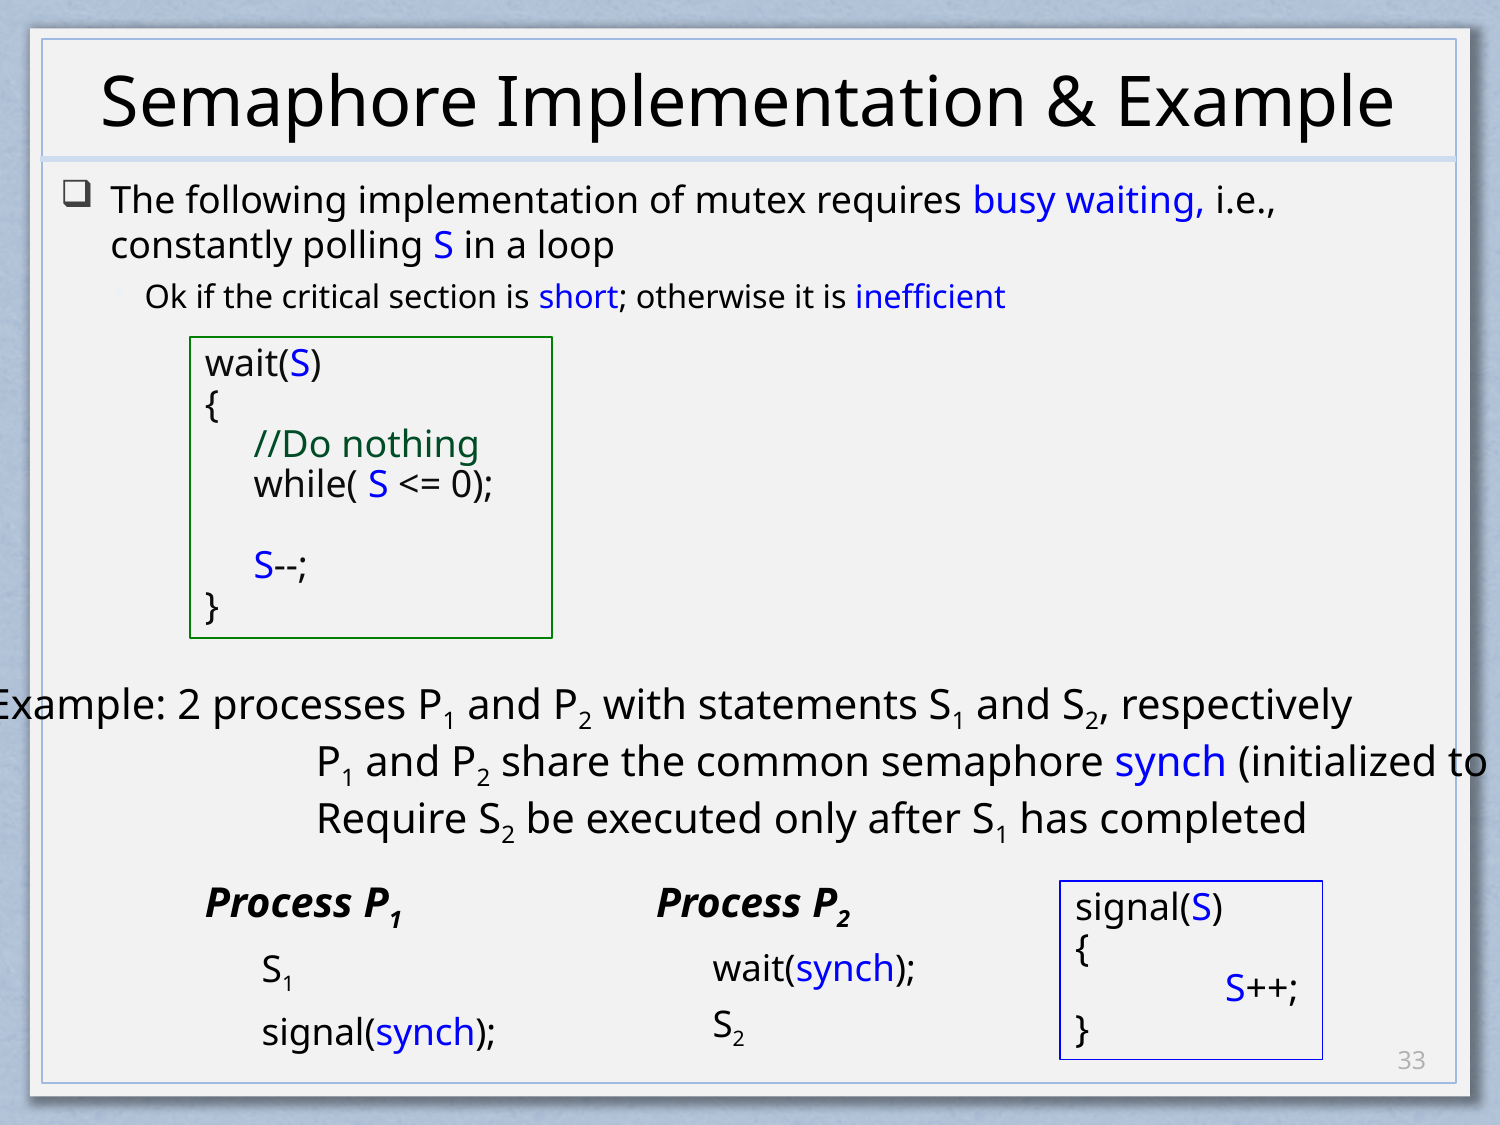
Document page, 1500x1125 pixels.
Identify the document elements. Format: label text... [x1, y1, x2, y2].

list The following implementation of mutex requires busy waiting, i.e., constantly polling S in a loop Ok if the critical section is short; otherwise it is inefficient [45, 168, 1455, 324]
text_box Example: 2 processes P1 and P2 with statements S1 and S2, respectively P1 and P2 share the common semaphore synch (initialized to 0) Require S2 be executed only after S1 has completed [0, 670, 1500, 856]
title Semaphore Implementation & Example [41, 40, 1457, 157]
text_box wait(S) { //Do nothing while( S <= 0); S--; } [189, 336, 553, 639]
text_box Process P1 S1 signal(synch); [189, 869, 518, 1062]
slide_number 32 [1367, 1045, 1457, 1079]
text_box Process P2 wait(synch); S2 [641, 869, 937, 1062]
text_box signal(S) { S++; } [1060, 880, 1323, 1060]
